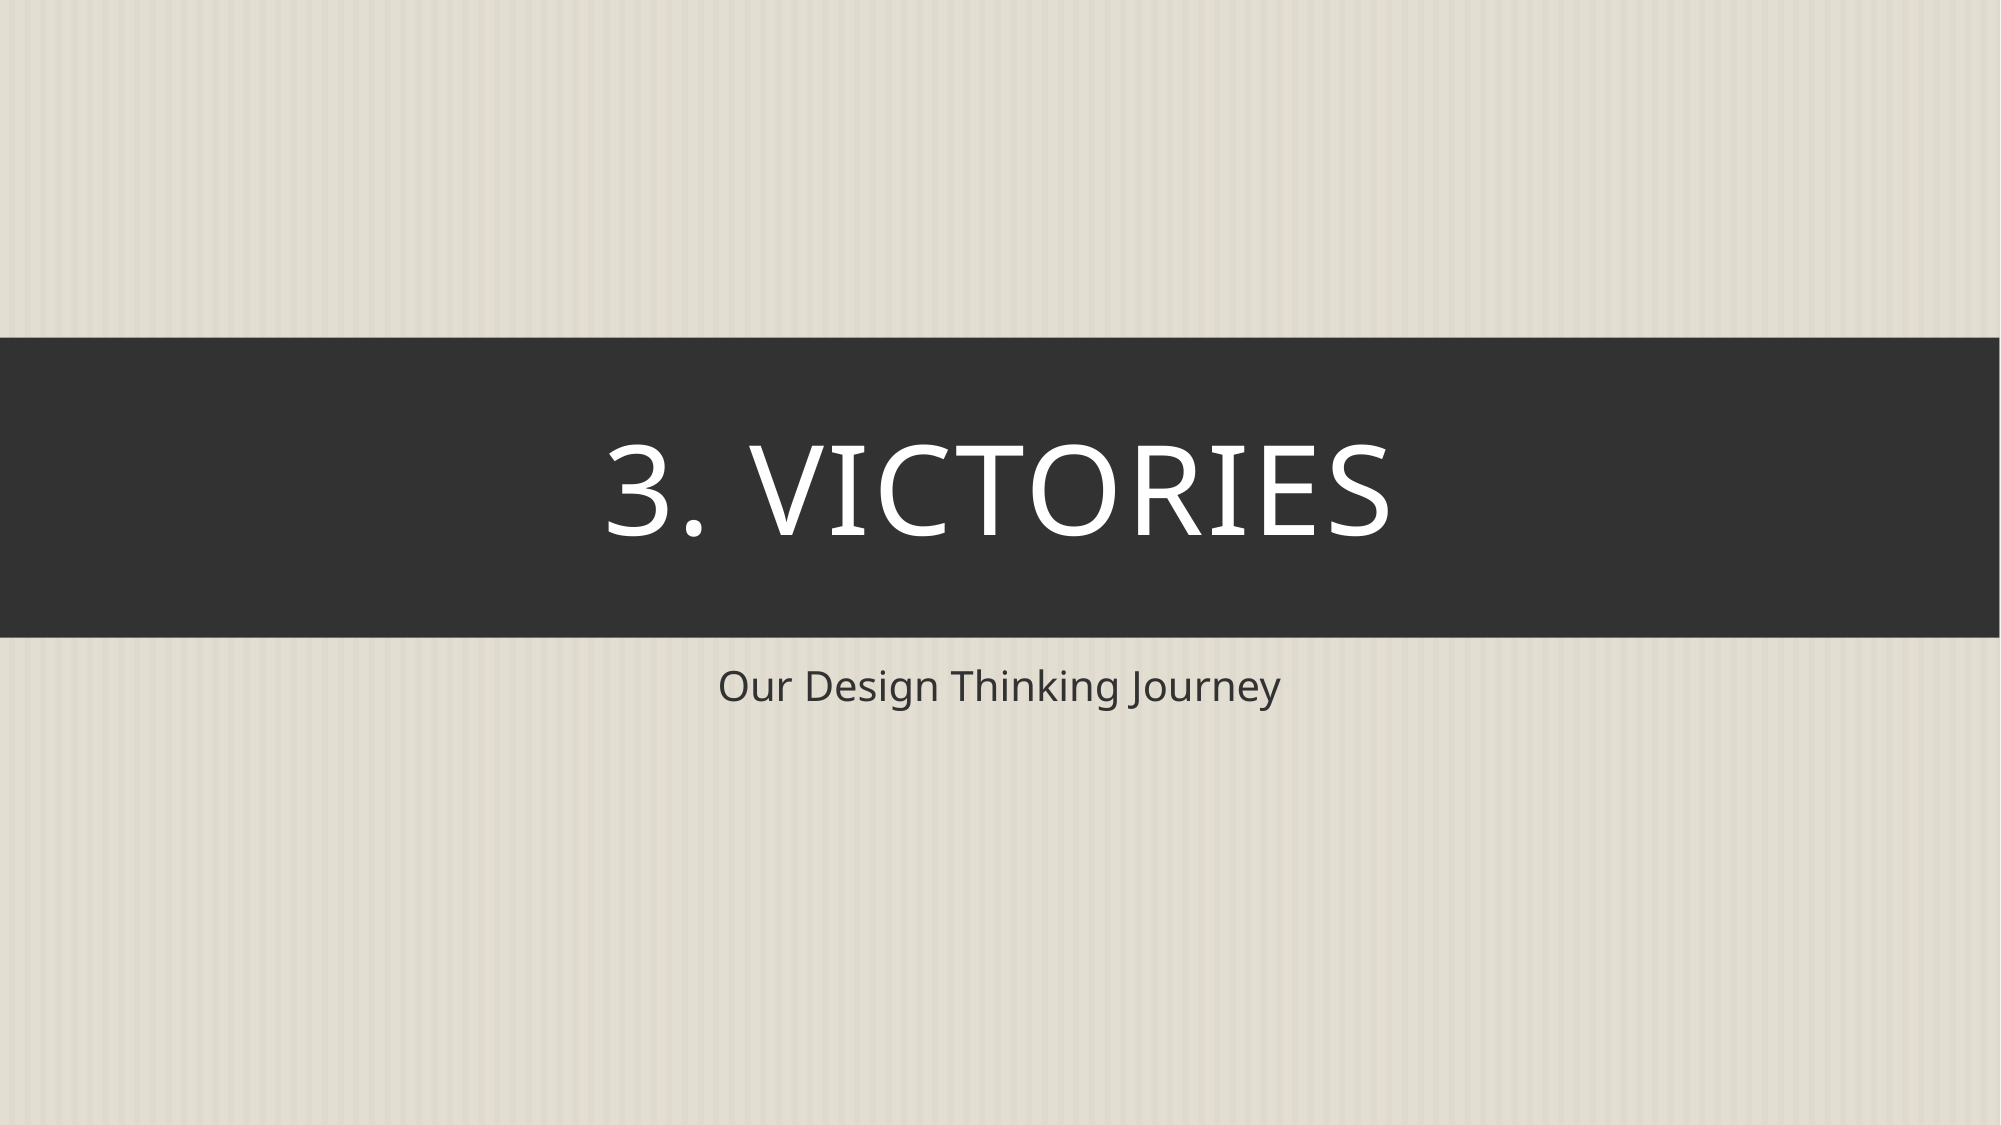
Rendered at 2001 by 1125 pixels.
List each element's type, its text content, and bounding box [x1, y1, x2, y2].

list Our Design Thinking Journey [136, 657, 1862, 851]
title 3. victories [136, 362, 1862, 638]
